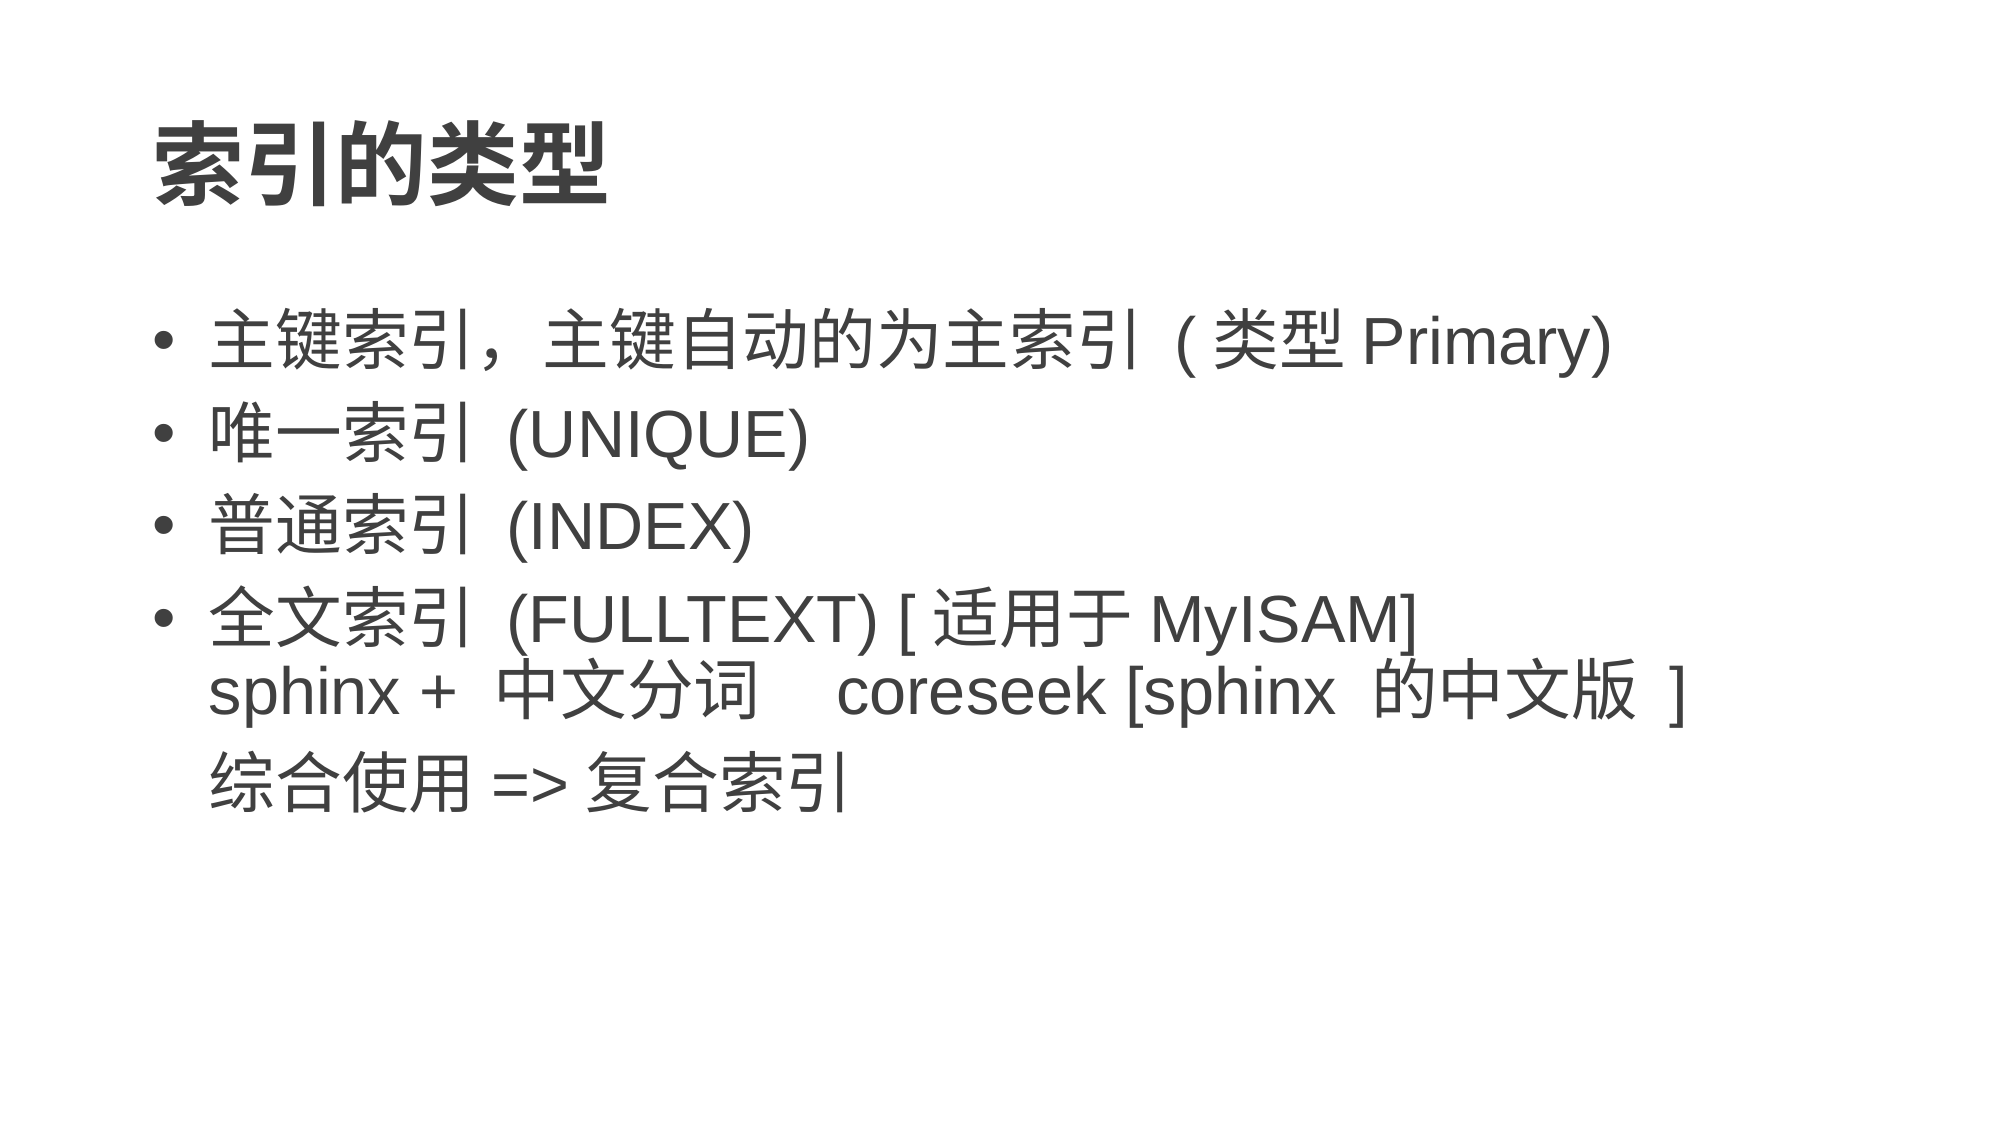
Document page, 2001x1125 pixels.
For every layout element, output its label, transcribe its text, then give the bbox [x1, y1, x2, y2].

title 索引的类型 [137, 59, 1863, 278]
list 主键索引，主键自动的为主索引 (类型Primary) 唯一索引 (UNIQUE) 普通索引 (INDEX) 全文索引 (FULLTEXT) [适用于MyISAM] sphinx + 中文分词 coreseek [sphinx 的中文版 ] 综合使用=>复合索引 [137, 299, 1863, 1014]
